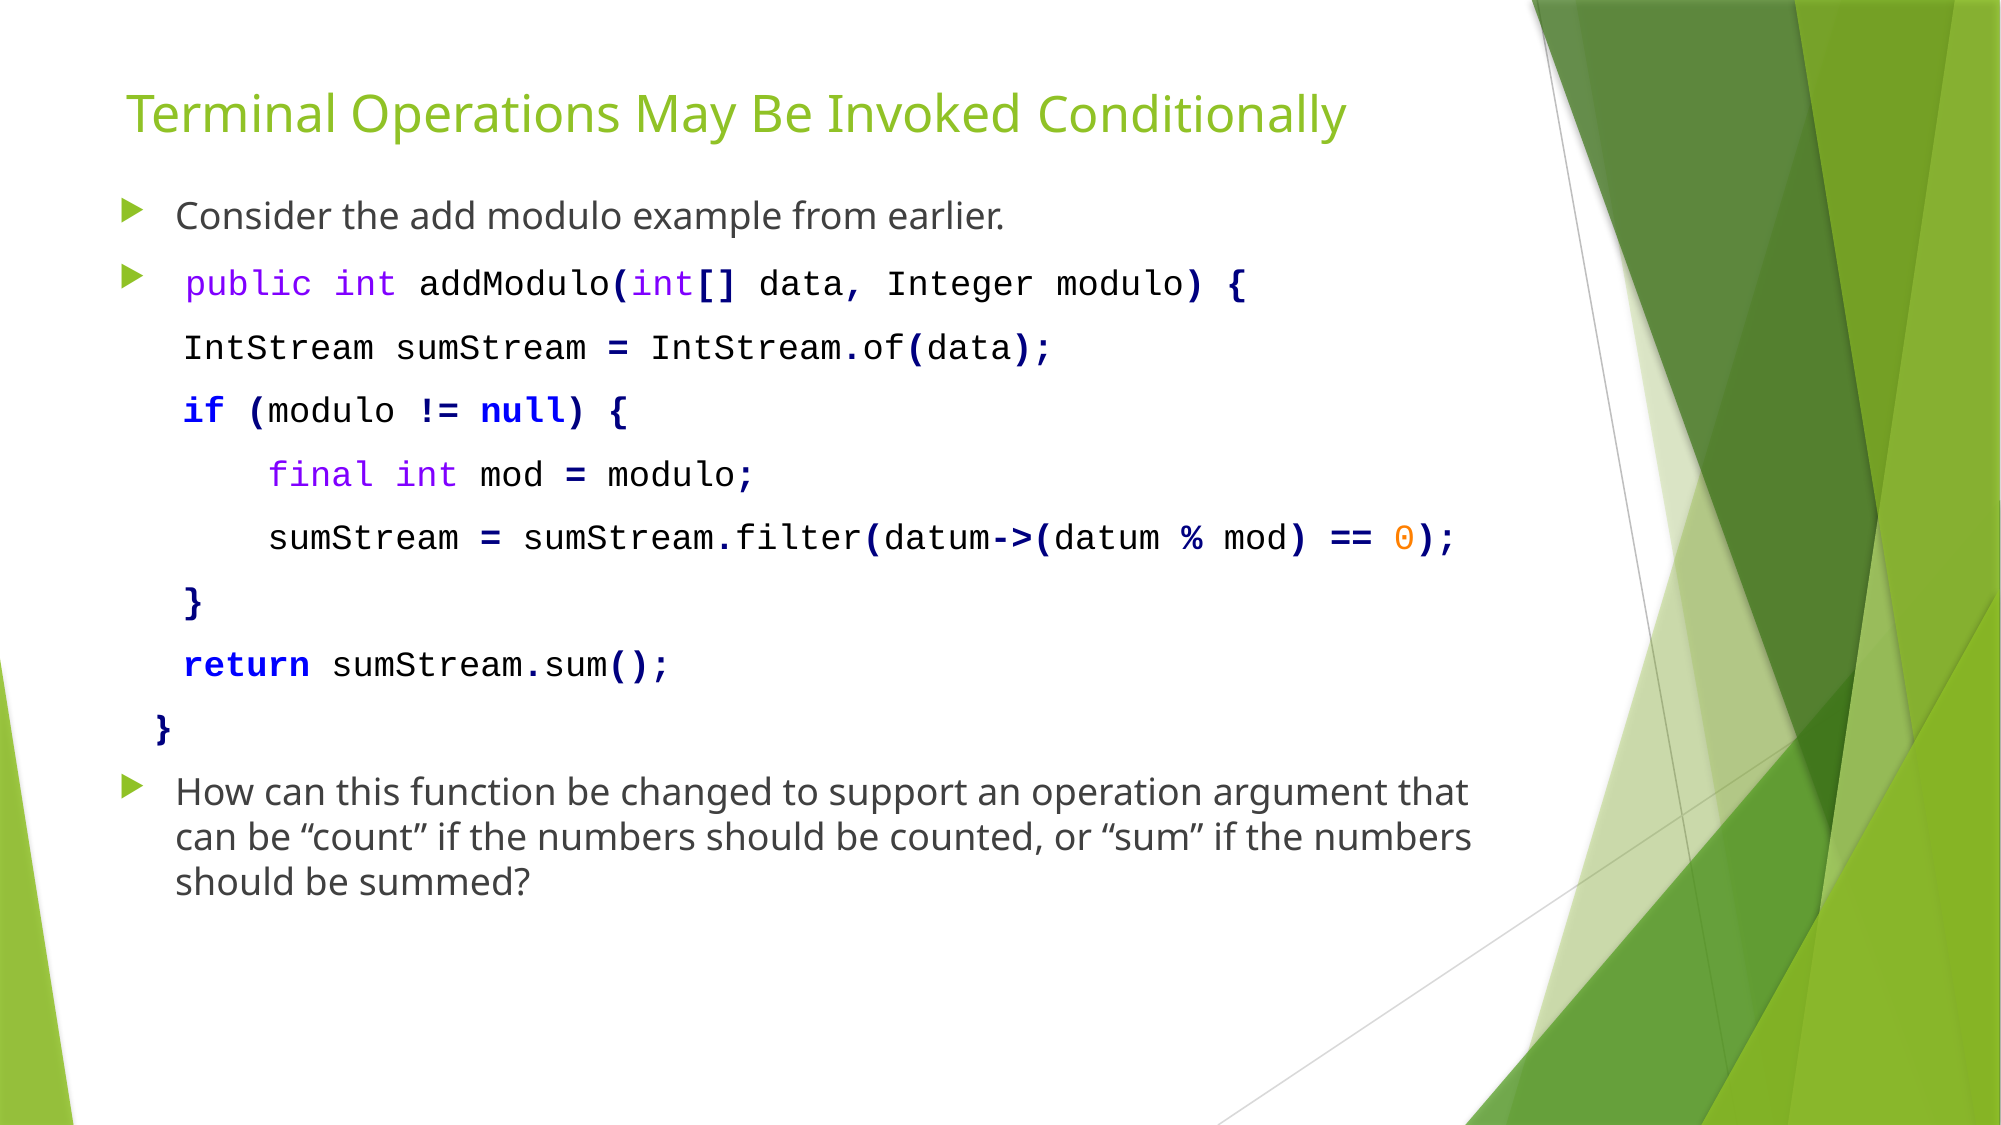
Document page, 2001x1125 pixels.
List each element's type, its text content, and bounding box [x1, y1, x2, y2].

list Consider the add modulo example from earlier. public int addModulo(int[] data, Integer modulo) { IntStream sumStream = IntStream.of(data); if (modulo != null) { final int mod = modulo; sumStream = sumStream.filter(datum->(datum % mod) == 0); } return sumStream.sum(); } How can this function be changed to support an operation argument that can be “count” if the numbers should be counted, or “sum” if the numbers should be summed? [103, 184, 1515, 974]
title Terminal Operations May Be Invoked Conditionally [111, 73, 1536, 192]
